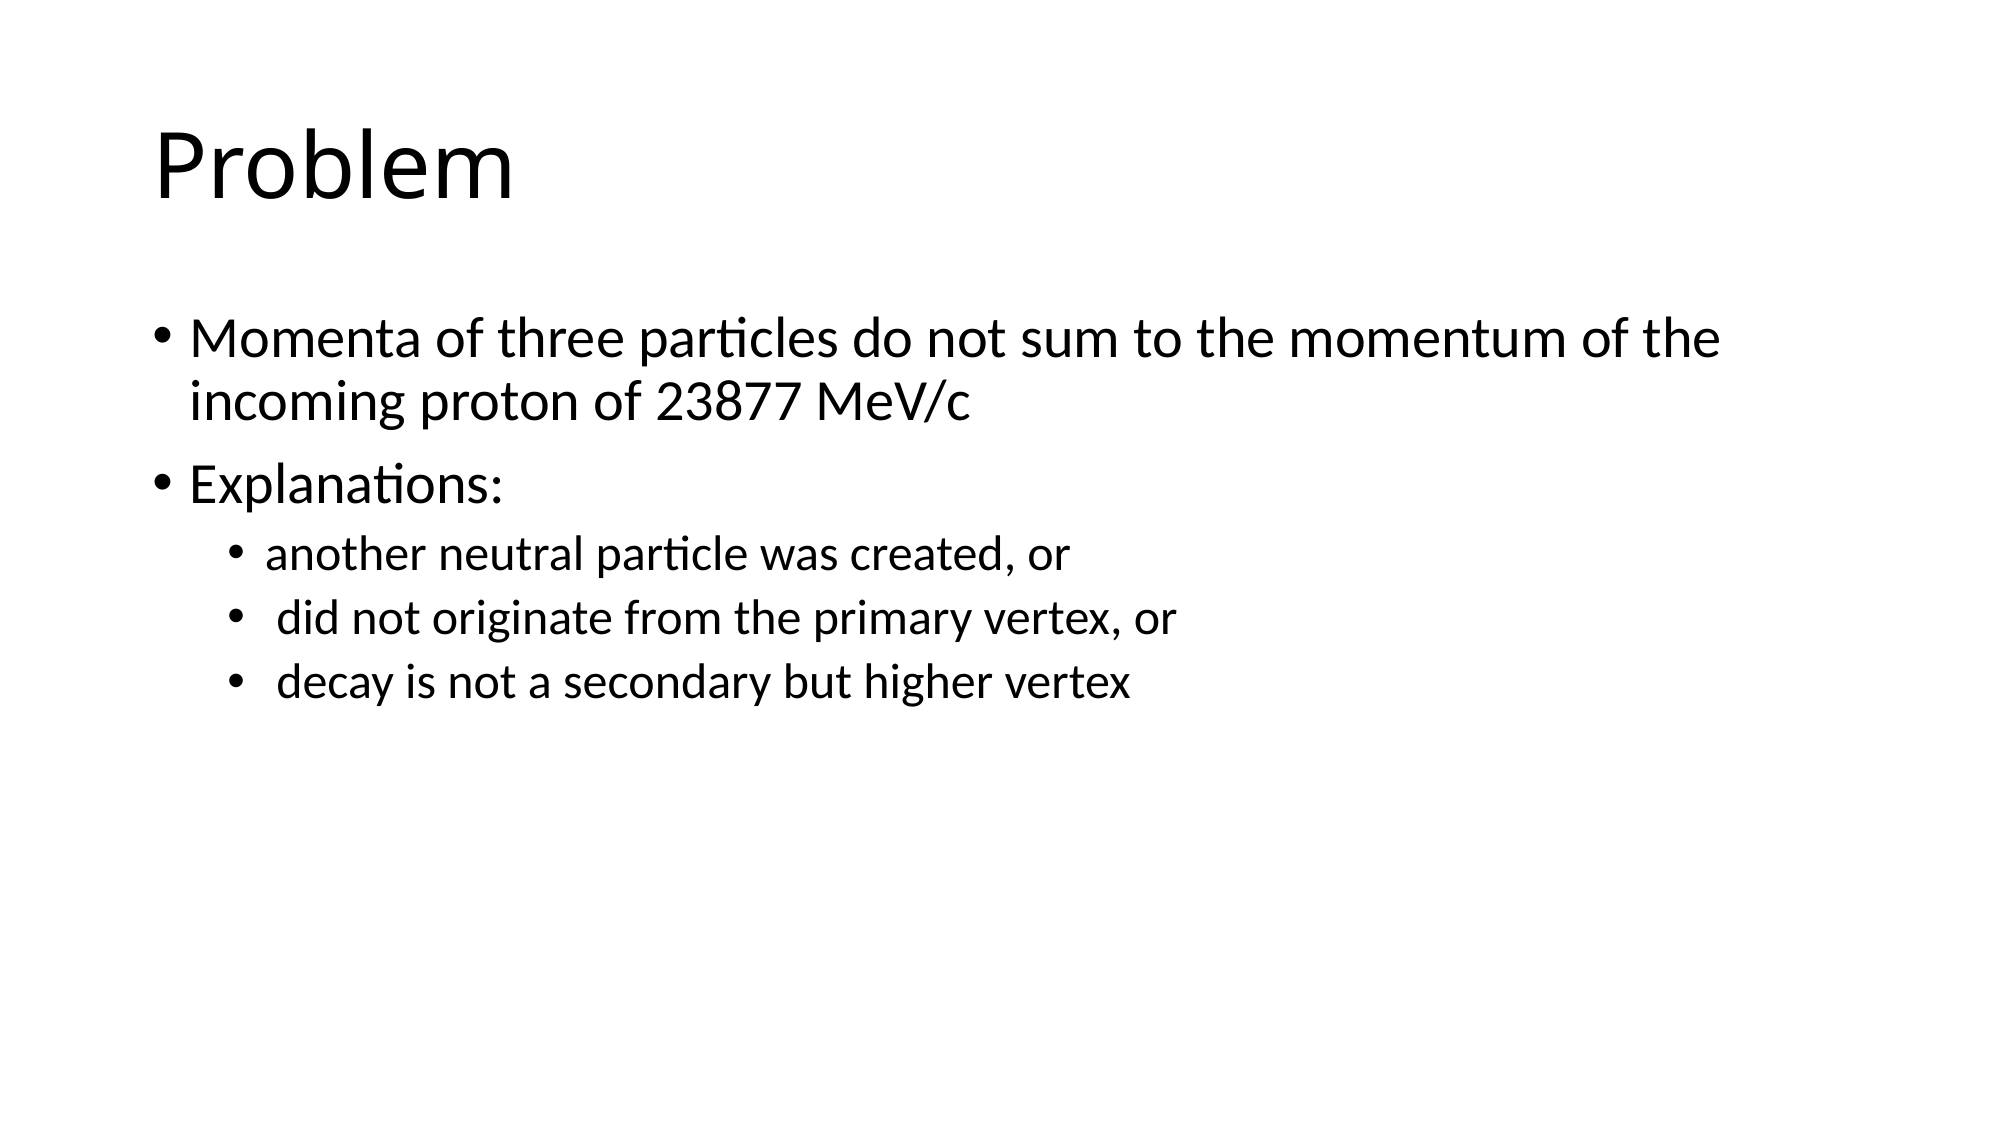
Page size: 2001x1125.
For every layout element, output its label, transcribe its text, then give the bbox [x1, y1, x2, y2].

title Problem [137, 59, 1863, 278]
